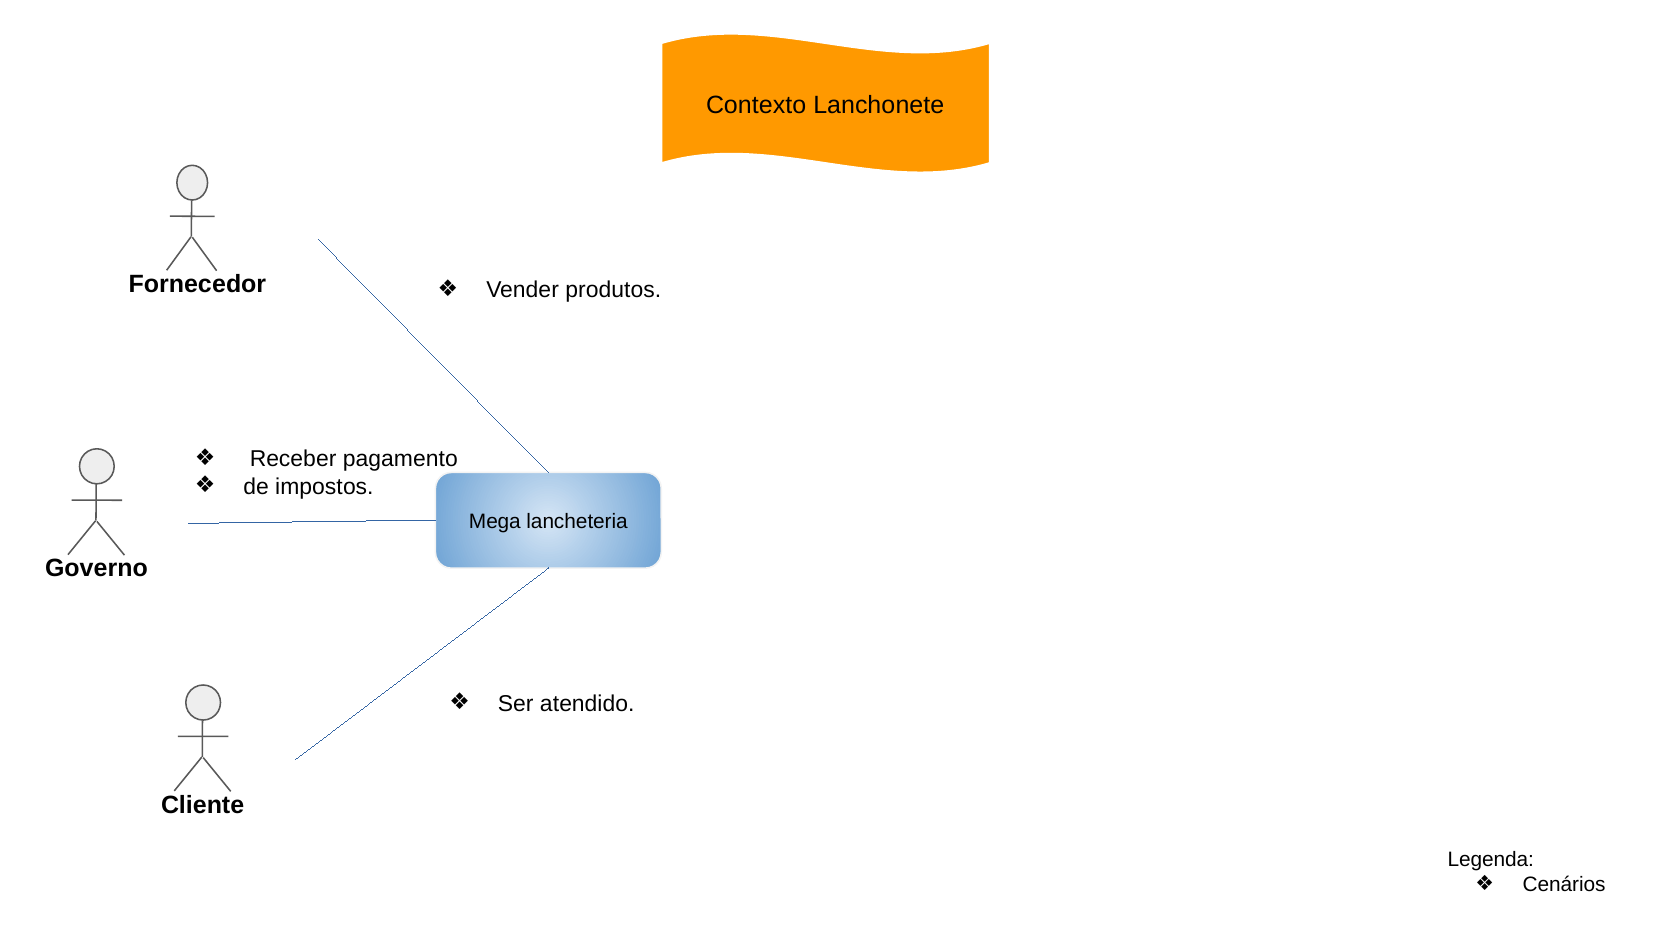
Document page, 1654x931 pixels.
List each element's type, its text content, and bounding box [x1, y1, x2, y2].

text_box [76, 165, 319, 314]
text_box Vender produtos. [396, 259, 945, 462]
text_box Legenda: Cenários [1433, 830, 1643, 916]
text_box Contexto Lanchonete [661, 33, 990, 173]
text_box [4, 448, 189, 599]
text_box Ser atendido. [408, 673, 957, 823]
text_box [110, 684, 296, 835]
text_box Receber pagamento de impostos. [153, 428, 702, 579]
